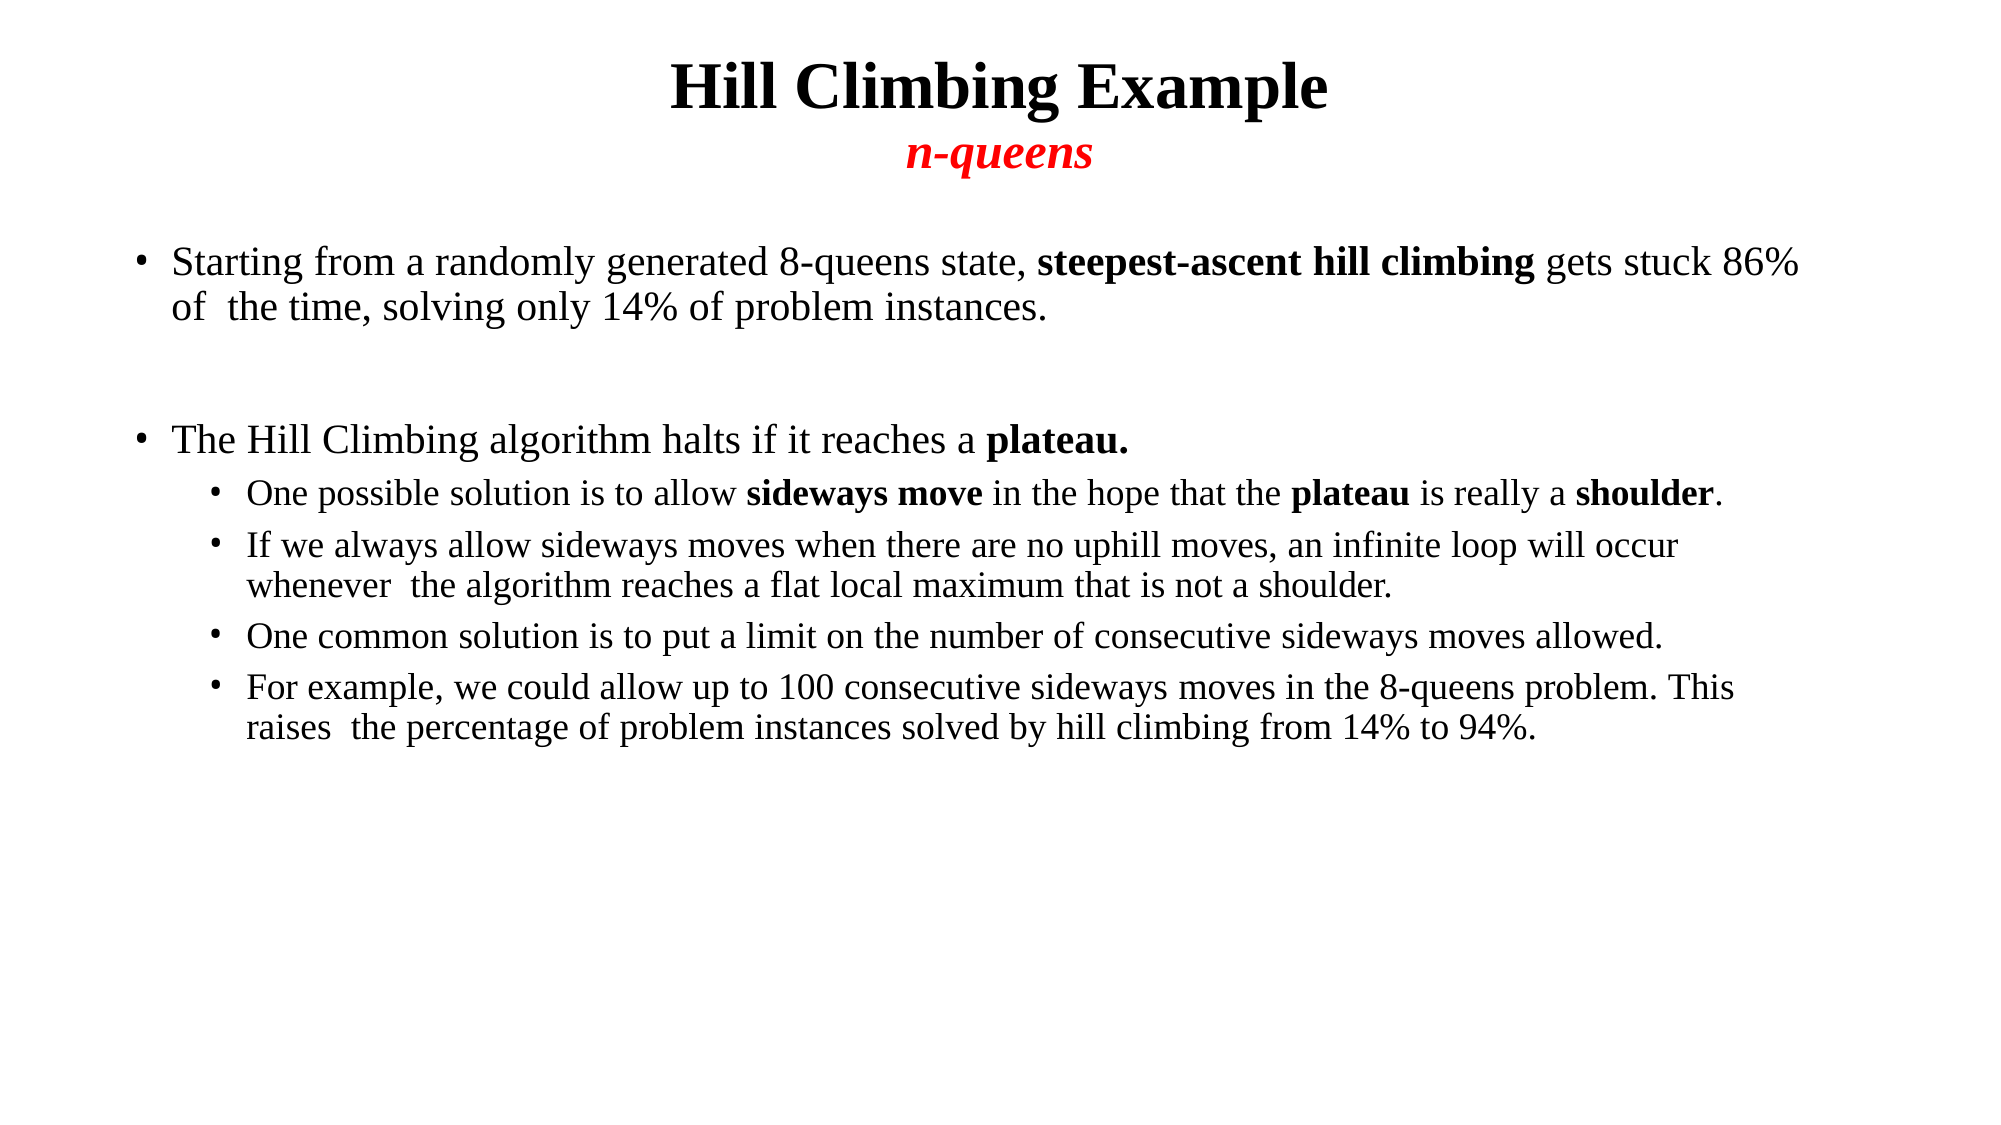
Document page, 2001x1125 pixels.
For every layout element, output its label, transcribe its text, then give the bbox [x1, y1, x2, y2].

title Hill Climbing Example n-queens [202, 42, 1798, 231]
text_box Starting from a randomly generated 8-queens state, steepest-ascent hill climbing gets stuck 86% of the time, solving only 14% of problem instances. The Hill Climbing algorithm halts if it reaches a plateau. One possible solution is to allow sideways move in the hope that the plateau is really a shoulder. If we always allow sideways moves when there are no uphill moves, an infinite loop will occur whenever the algorithm reaches a flat local maximum that is not a shoulder. One common solution is to put a limit on the number of consecutive sideways moves allowed. For example, we could allow up to 100 consecutive sideways moves in the 8-queens problem. This raises the percentage of problem instances solved by hill climbing from 14% to 94%. [131, 231, 1839, 748]
